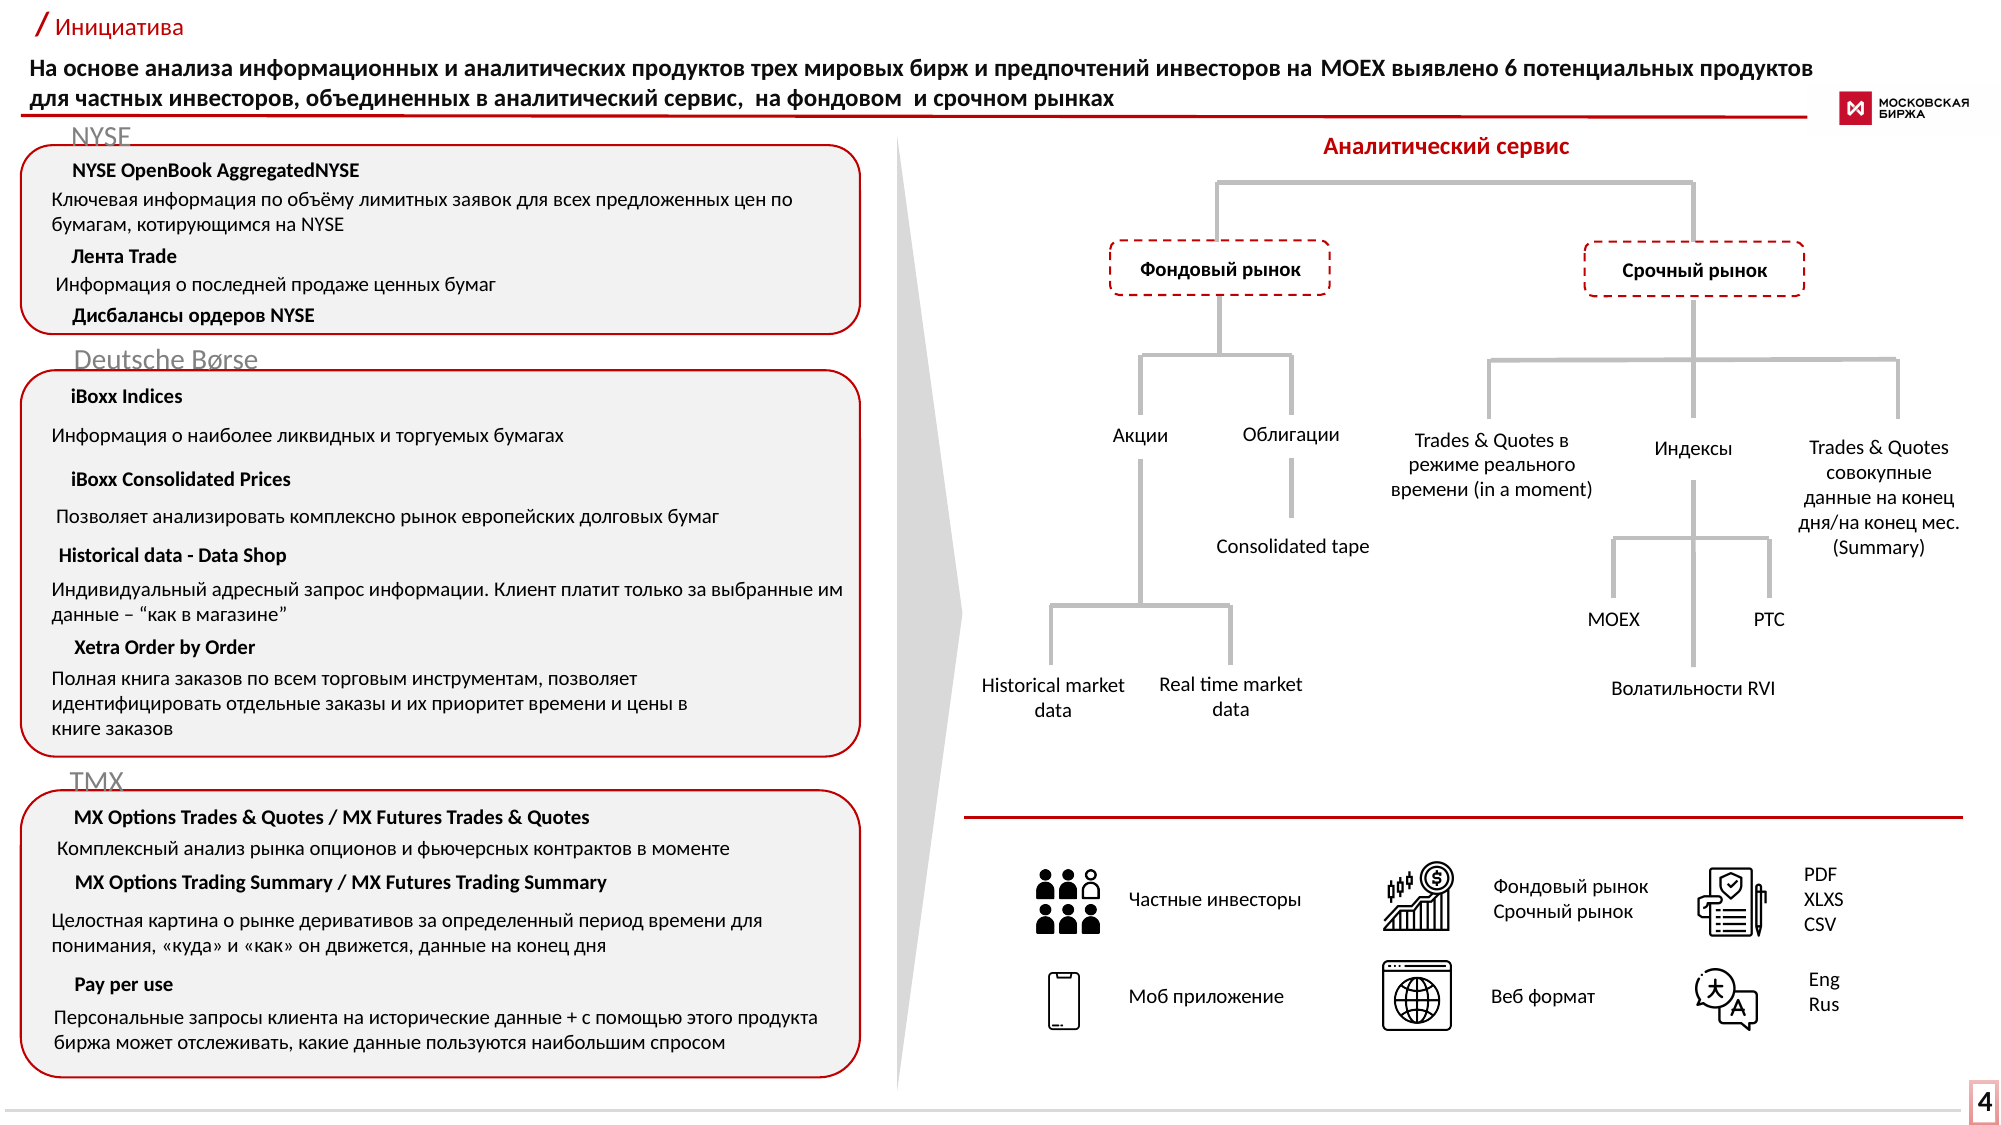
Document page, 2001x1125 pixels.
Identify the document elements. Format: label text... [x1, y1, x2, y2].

text_box На основе анализа информационных и аналитических продуктов трех мировых бирж и предпочтений инвесторов на MOEX выявлено 6 потенциальных продуктов для частных инвесторов, объединенных в аналитический сервис, на фондовом и срочном рынках [14, 44, 1831, 119]
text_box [963, 121, 1977, 730]
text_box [20, 332, 860, 757]
picture [1807, 84, 2001, 136]
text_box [1034, 852, 1886, 1031]
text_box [20, 754, 863, 1088]
text_box [896, 135, 963, 1092]
text_box / Инициатива [20, 0, 200, 50]
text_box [20, 110, 860, 332]
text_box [1963, 1075, 2000, 1125]
